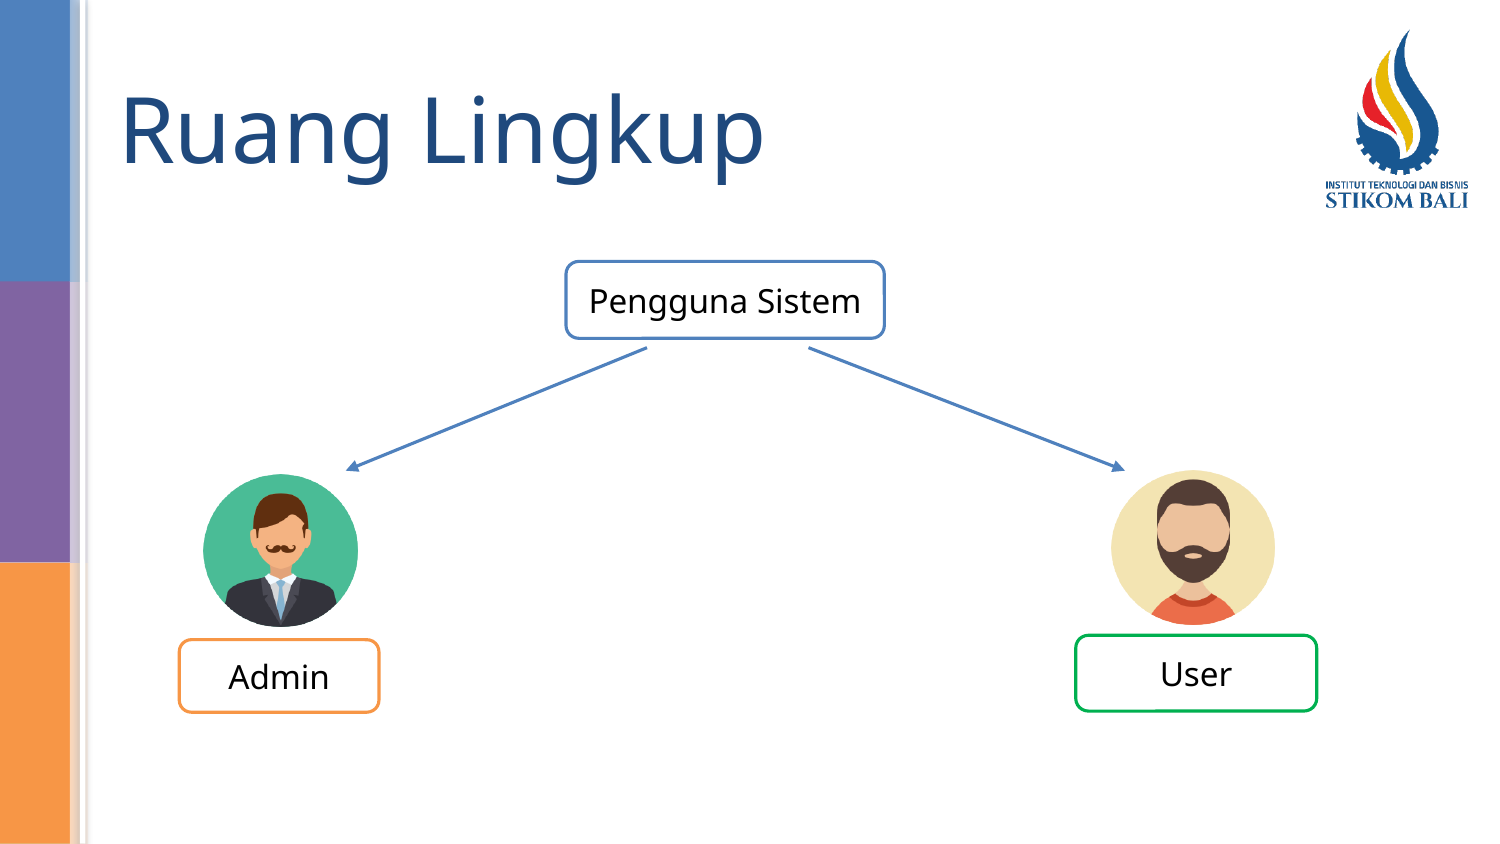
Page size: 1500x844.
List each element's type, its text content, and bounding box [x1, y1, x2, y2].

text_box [178, 473, 380, 713]
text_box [807, 347, 1126, 472]
picture [1325, 29, 1469, 209]
text_box Pengguna Sistem [564, 259, 886, 340]
title Ruang Lingkup [103, 44, 1315, 208]
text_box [345, 347, 648, 472]
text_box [1075, 470, 1318, 712]
